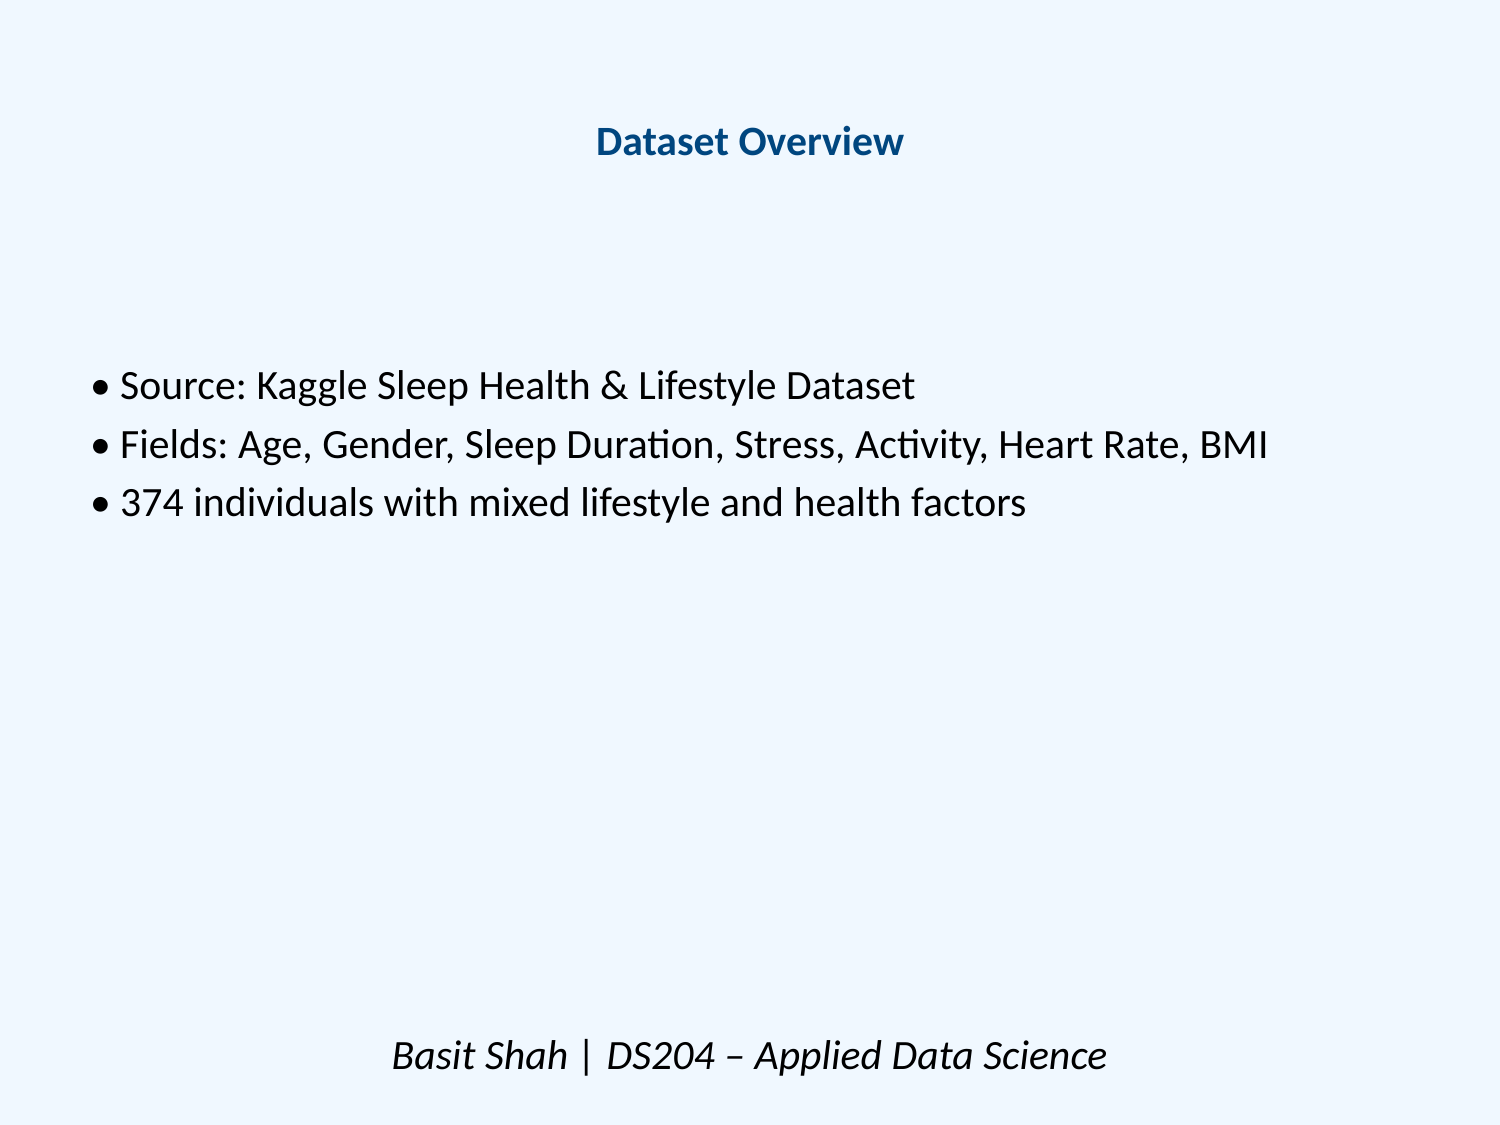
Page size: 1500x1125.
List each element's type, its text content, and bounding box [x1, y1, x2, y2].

text_box Basit Shah | DS204 – Applied Data Science [376, 1020, 1124, 1085]
title Dataset Overview [75, 45, 1425, 233]
list • Source: Kaggle Sleep Health & Lifestyle Dataset • Fields: Age, Gender, Sleep Duration, Stress, Activity, Heart Rate, BMI • 374 individuals with mixed lifestyle and health factors [75, 262, 1425, 1005]
